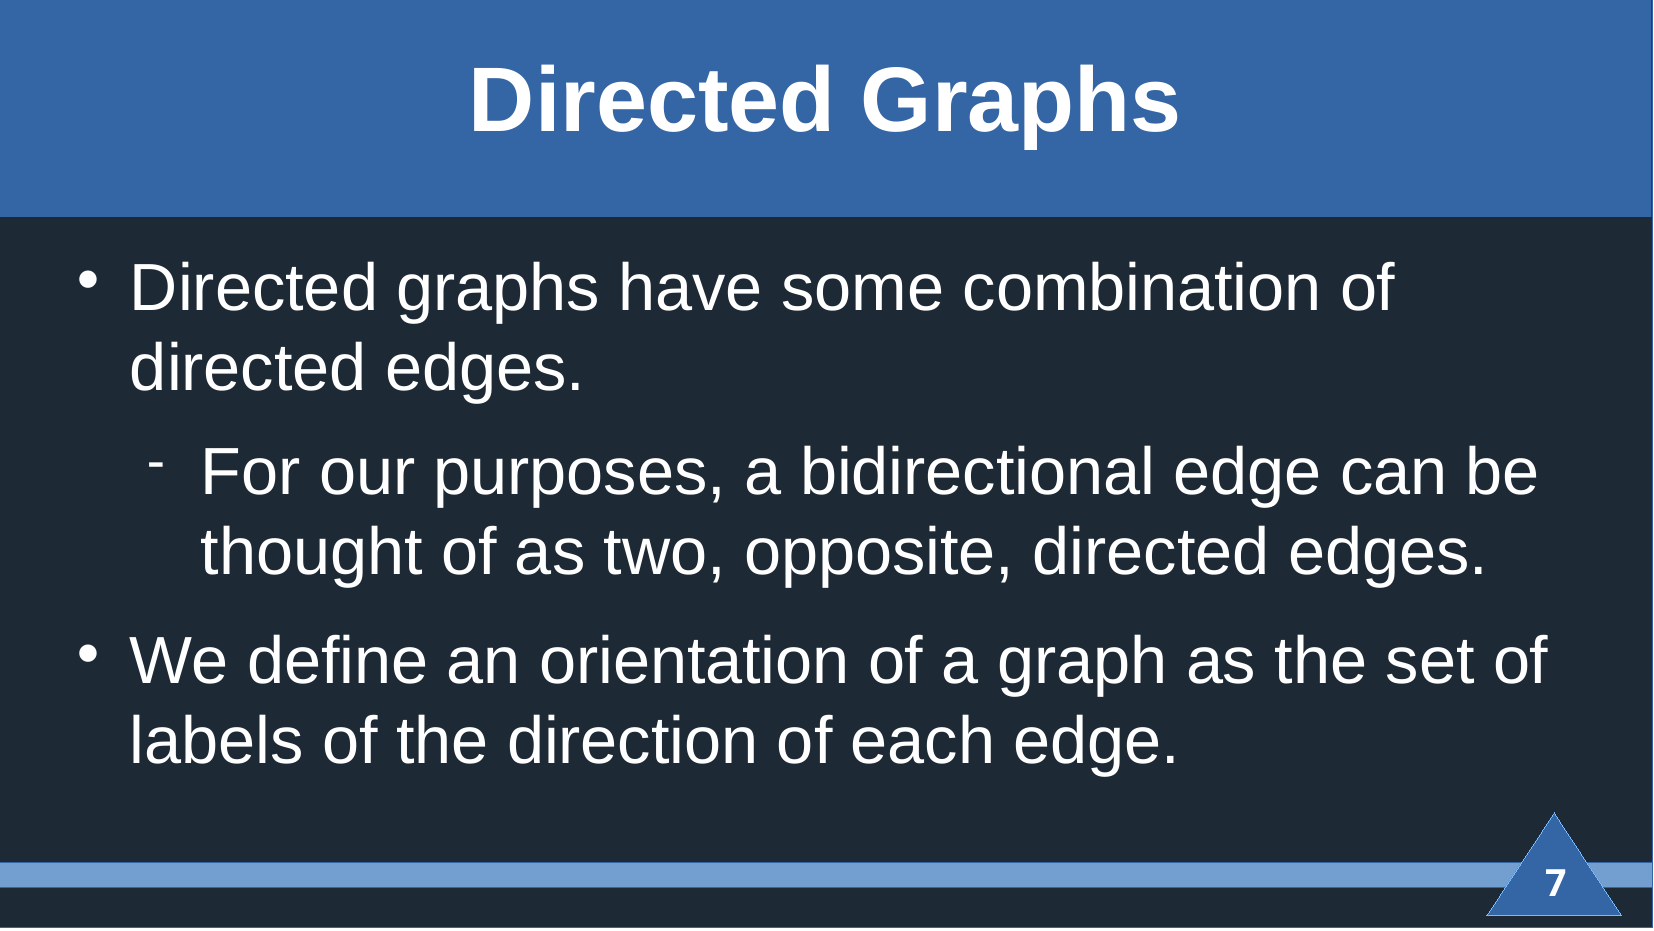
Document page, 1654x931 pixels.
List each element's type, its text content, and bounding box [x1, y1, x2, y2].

title Directed Graphs [59, 37, 1593, 153]
list Directed graphs have some combination of directed edges. For our purposes, a bidirectional edge can be thought of as two, opposite, directed edges. We define an orientation of a graph as the set of labels of the direction of each edge. [59, 243, 1593, 862]
